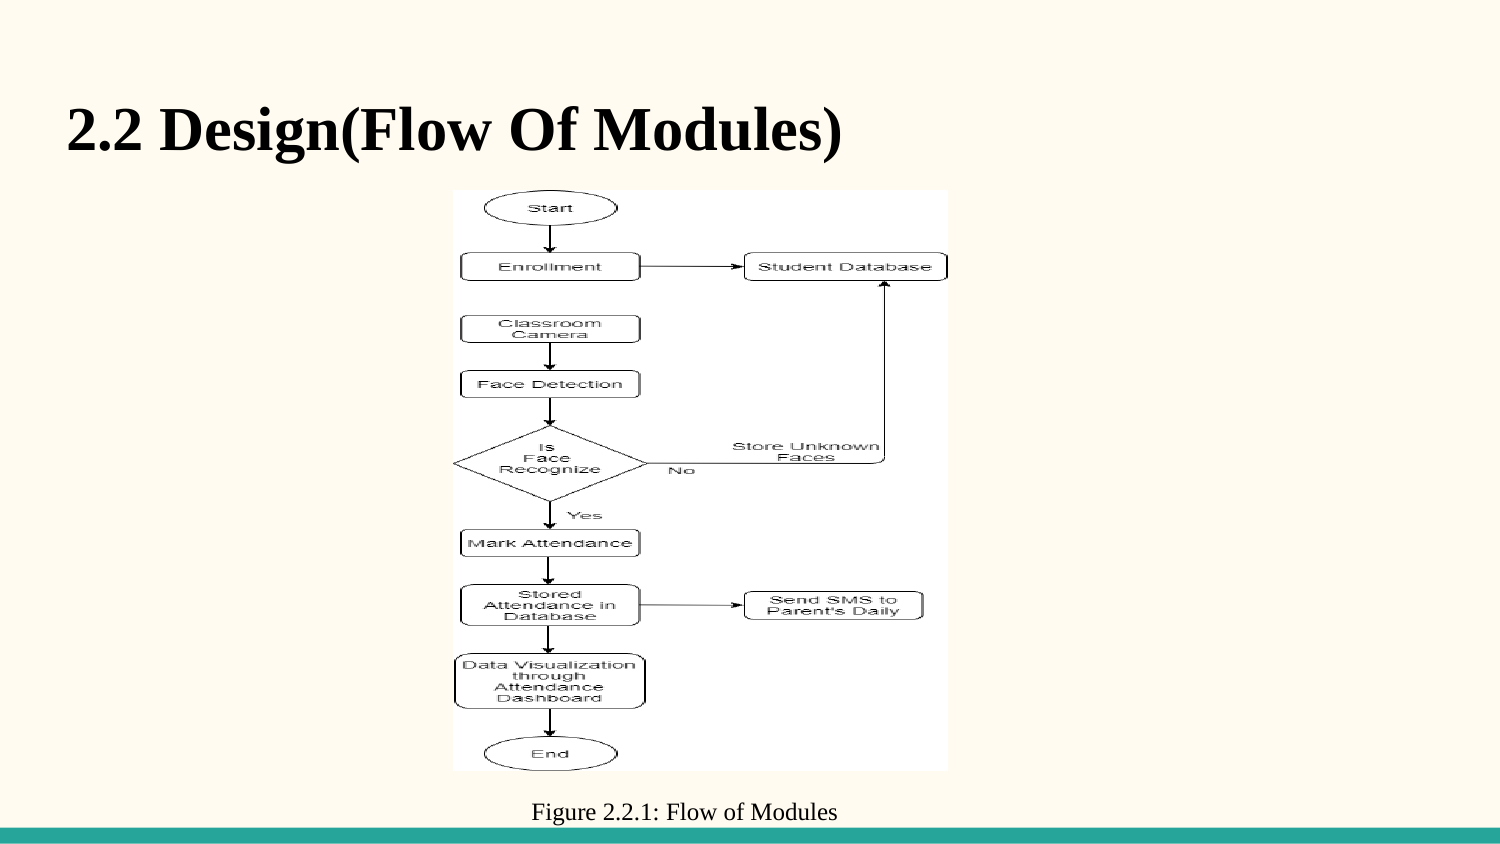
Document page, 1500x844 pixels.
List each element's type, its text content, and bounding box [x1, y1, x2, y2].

picture [453, 190, 948, 771]
title 2.2 Design(Flow Of Modules) [51, 72, 1449, 174]
text_box Figure 2.2.1: Flow of Modules [516, 788, 885, 833]
